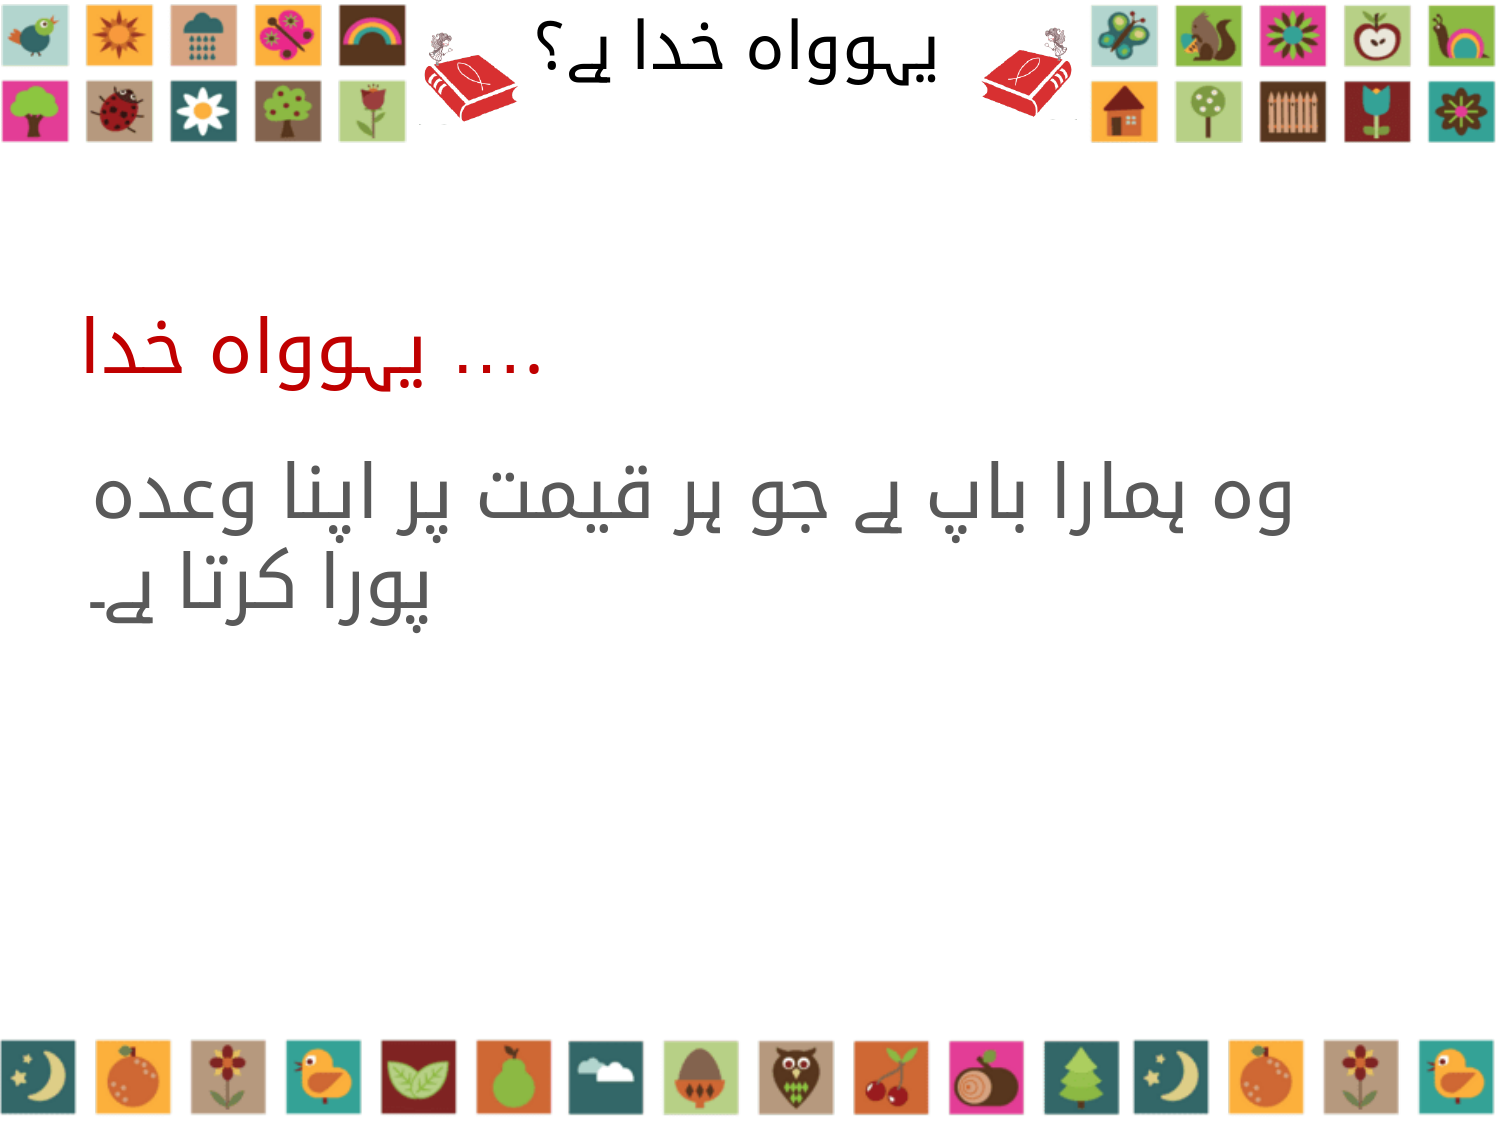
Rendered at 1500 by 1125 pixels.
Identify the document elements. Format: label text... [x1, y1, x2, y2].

picture [950, 3, 1500, 150]
text_box یہوواہ خدا ہے؟ [414, 0, 1080, 91]
text_box وہ ہمارا باپ ہے جو ہر قیمت پر اپنا وعدہ پورا کرتا ہے۔ [76, 436, 1447, 632]
text_box یہوواہ خدا …. [64, 290, 1412, 396]
picture [0, 3, 550, 150]
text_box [0, 1028, 1500, 1118]
